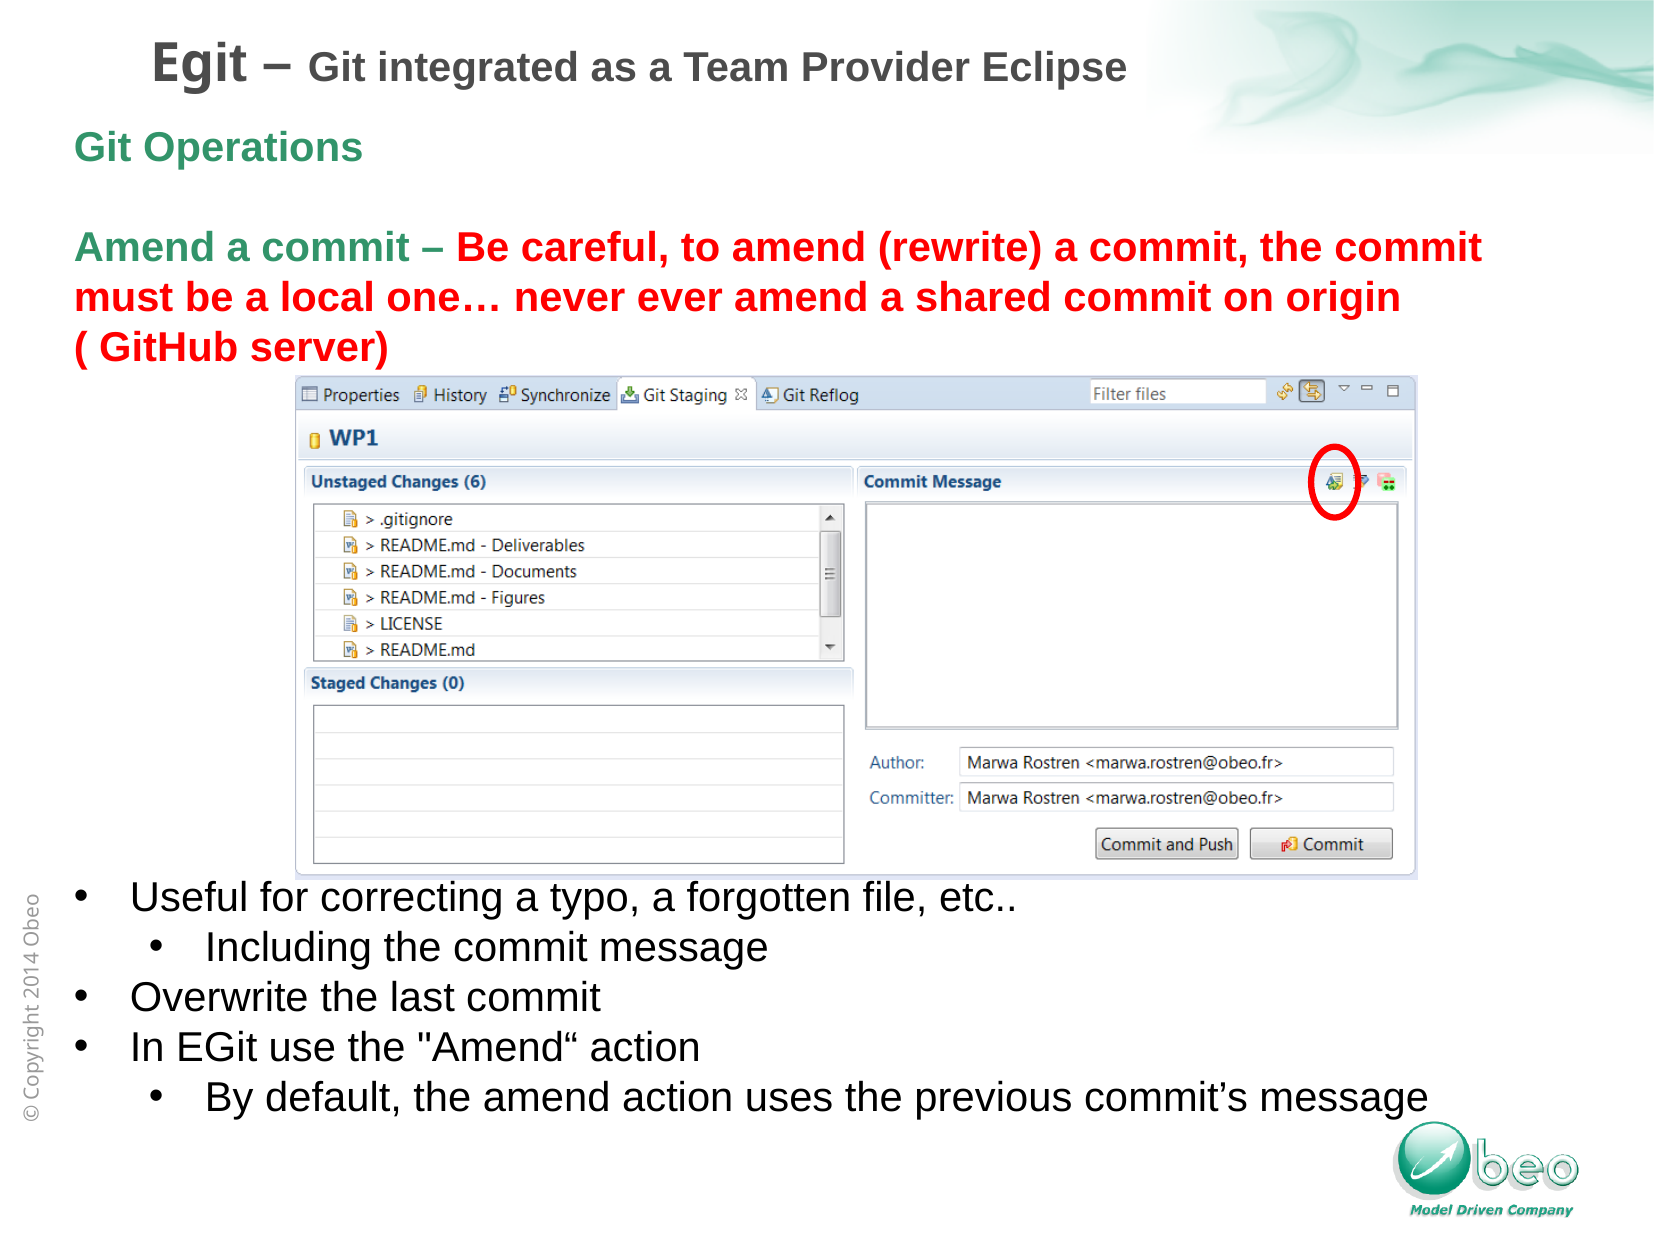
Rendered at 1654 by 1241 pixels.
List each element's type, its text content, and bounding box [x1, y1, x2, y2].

picture [294, 375, 1419, 881]
picture [0, 0, 1654, 154]
text_box Egit – Git integrated as a Team Provider Eclipse [0, 29, 1406, 95]
text_box Git Operations Amend a commit – Be careful, to amend (rewrite) a commit, the commit must be a local one… never ever amend a shared commit on origin ( GitHub server) Useful for correcting a typo, a forgotten file, etc.. Including the commit message Overwrite the last commit In EGit use the "Amend“ action By default, the amend action uses the previous commit’s message [58, 112, 1560, 1128]
picture [1389, 1119, 1580, 1218]
